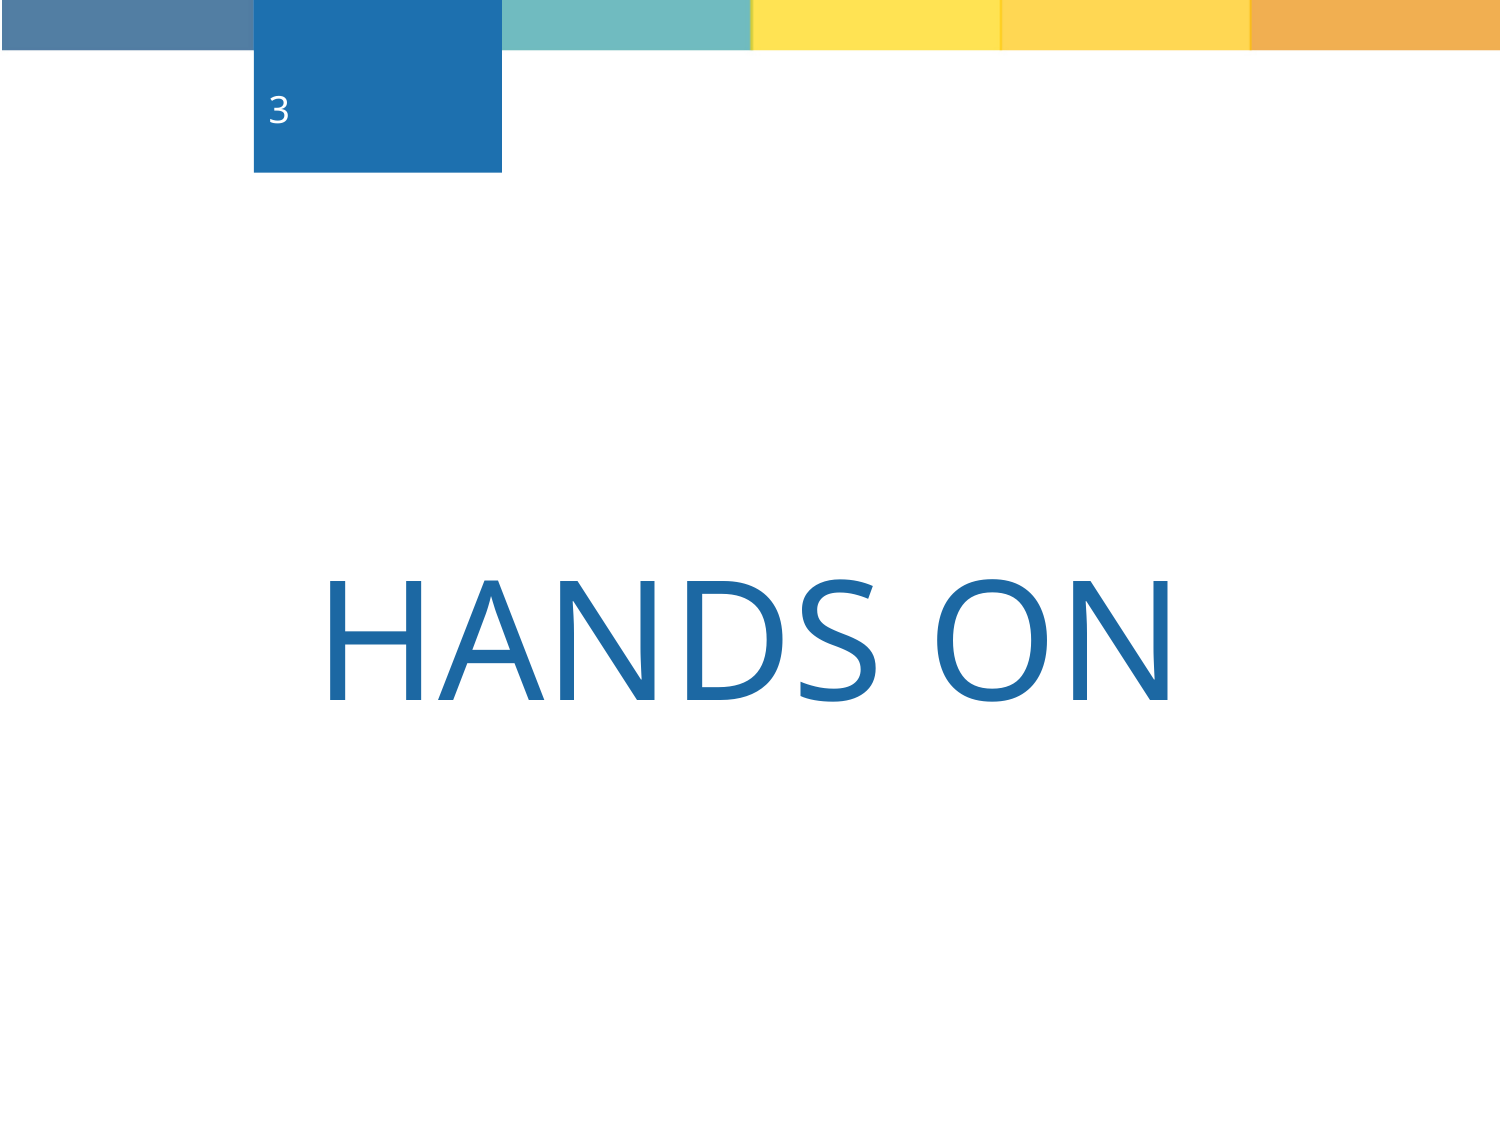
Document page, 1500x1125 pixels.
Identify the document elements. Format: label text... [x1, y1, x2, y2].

list HANDS ON [75, 262, 1425, 1005]
picture [0, 0, 1500, 1125]
text_box 3 [252, 0, 504, 175]
